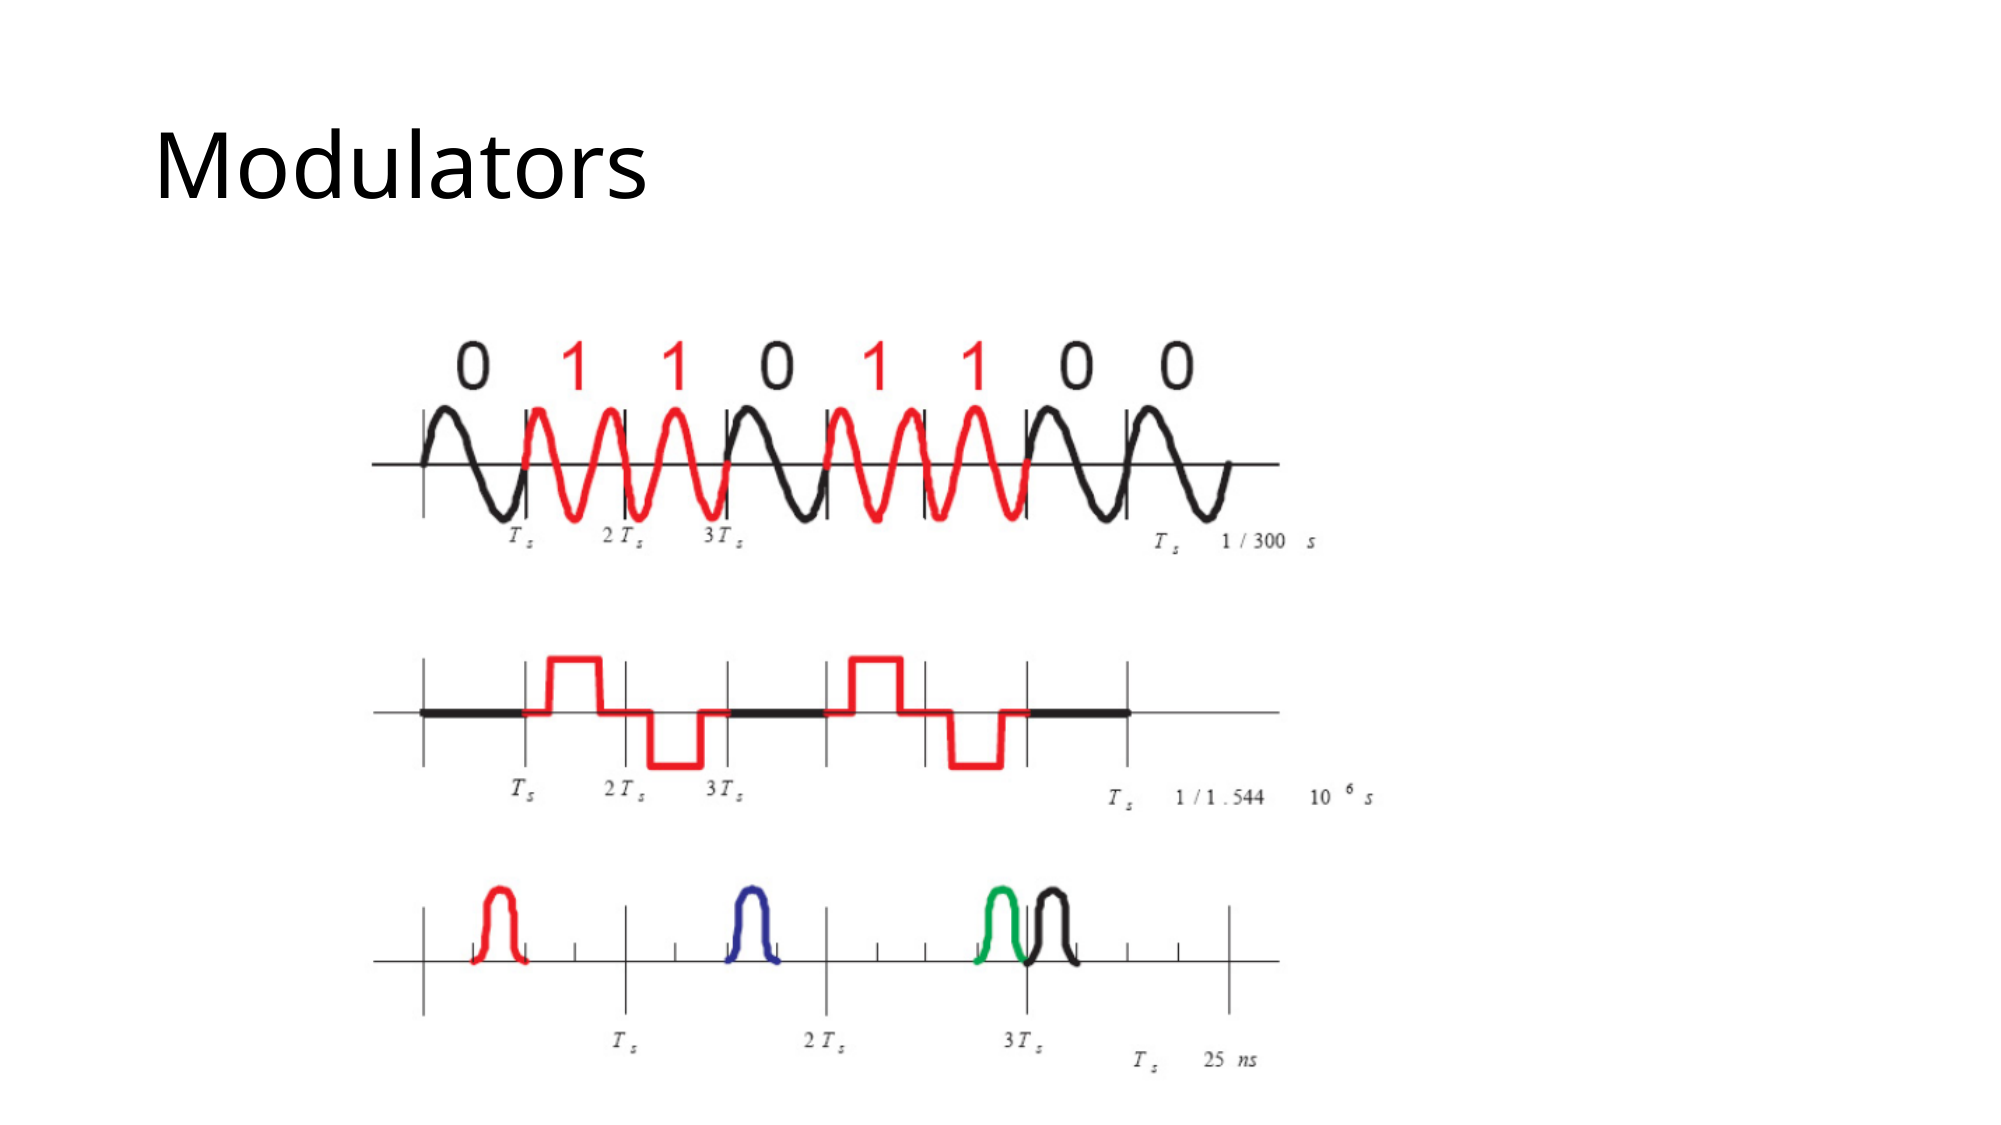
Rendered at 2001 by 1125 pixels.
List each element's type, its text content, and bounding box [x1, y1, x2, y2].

picture [351, 294, 1405, 1120]
title Modulators [137, 59, 1863, 278]
